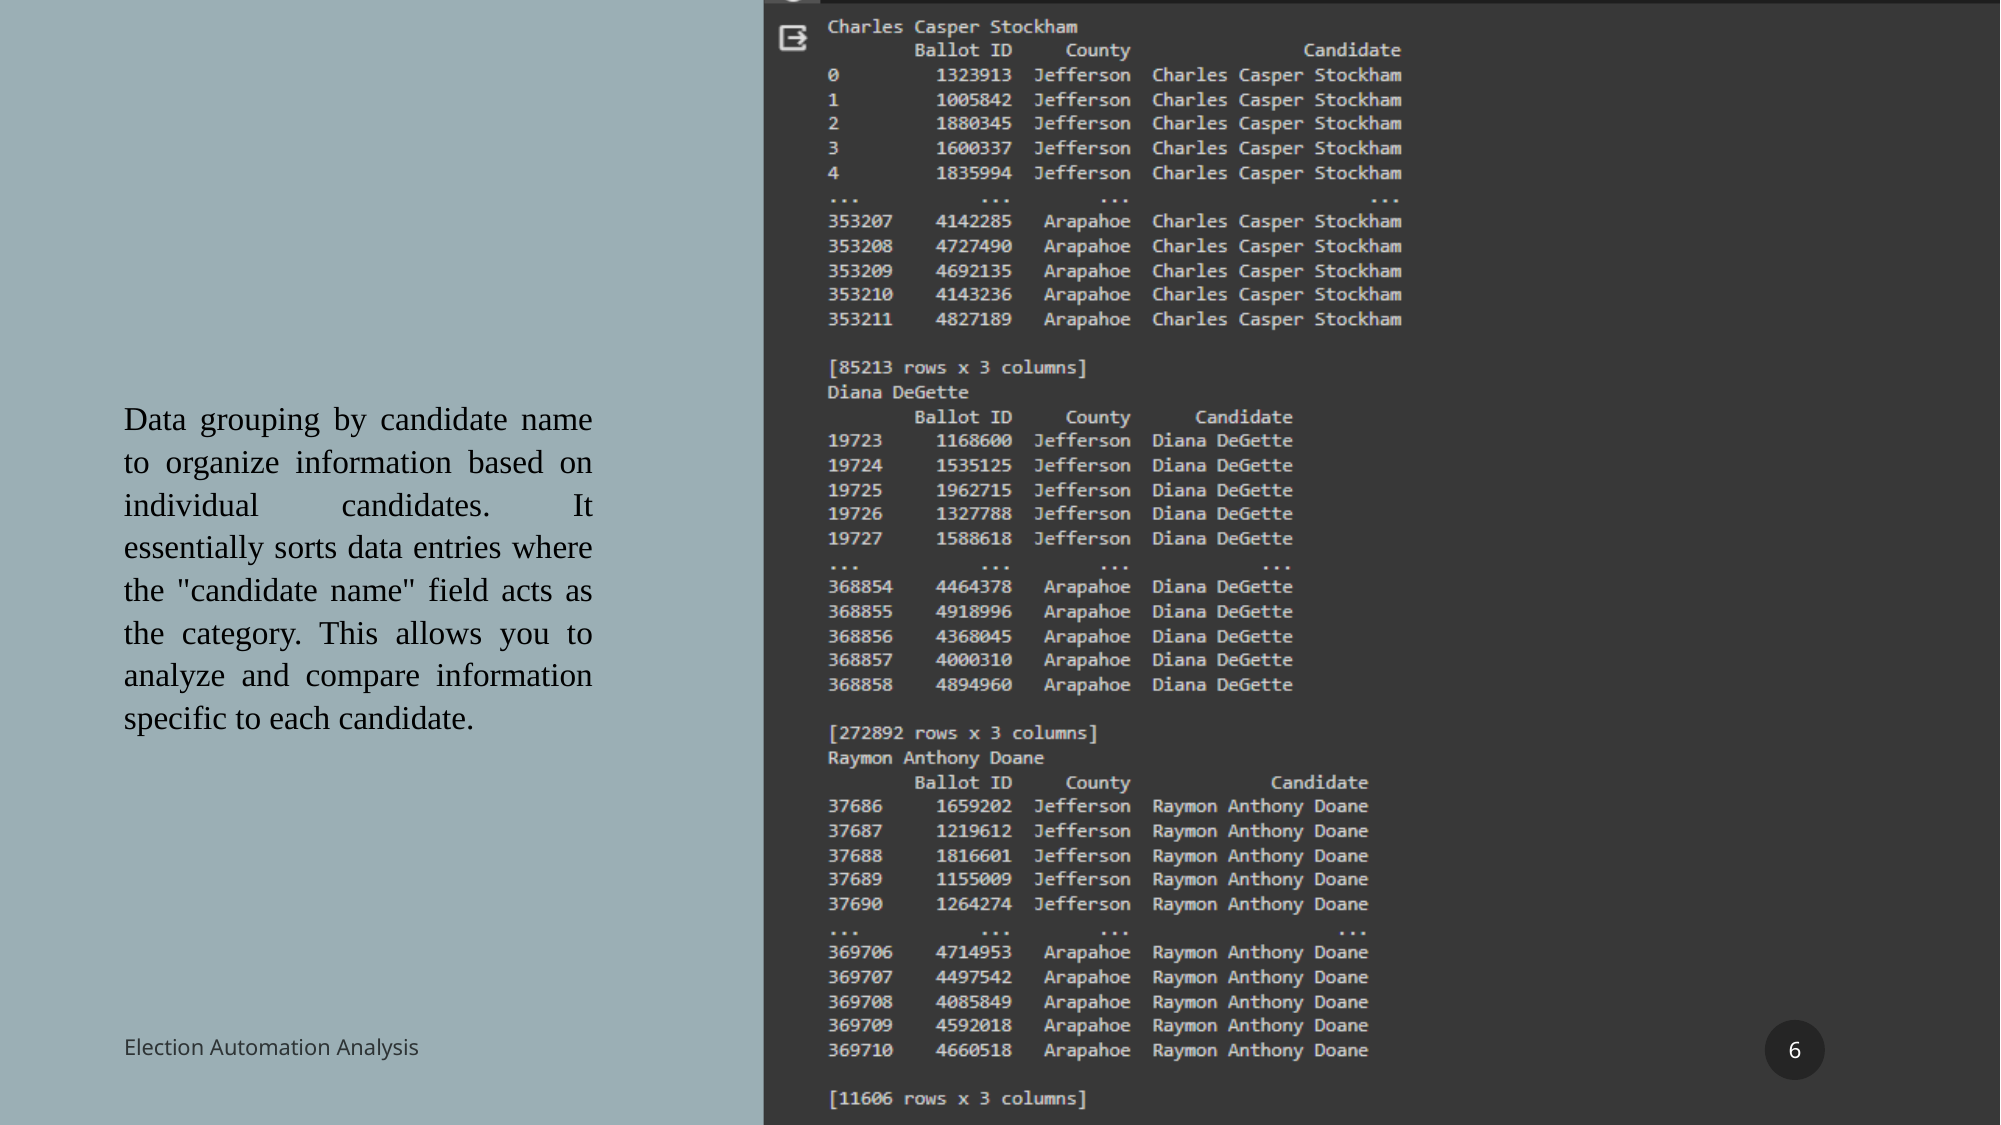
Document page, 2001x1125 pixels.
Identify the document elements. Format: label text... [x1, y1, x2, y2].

footer Election Automation Analysis [109, 1021, 740, 1073]
text_box Data grouping by candidate name to organize information based on individual candidates. It essentially sorts data entries where the "candidate name" field acts as the category. This allows you to analyze and compare information specific to each candidate. [109, 387, 609, 801]
picture [763, 0, 2000, 1125]
